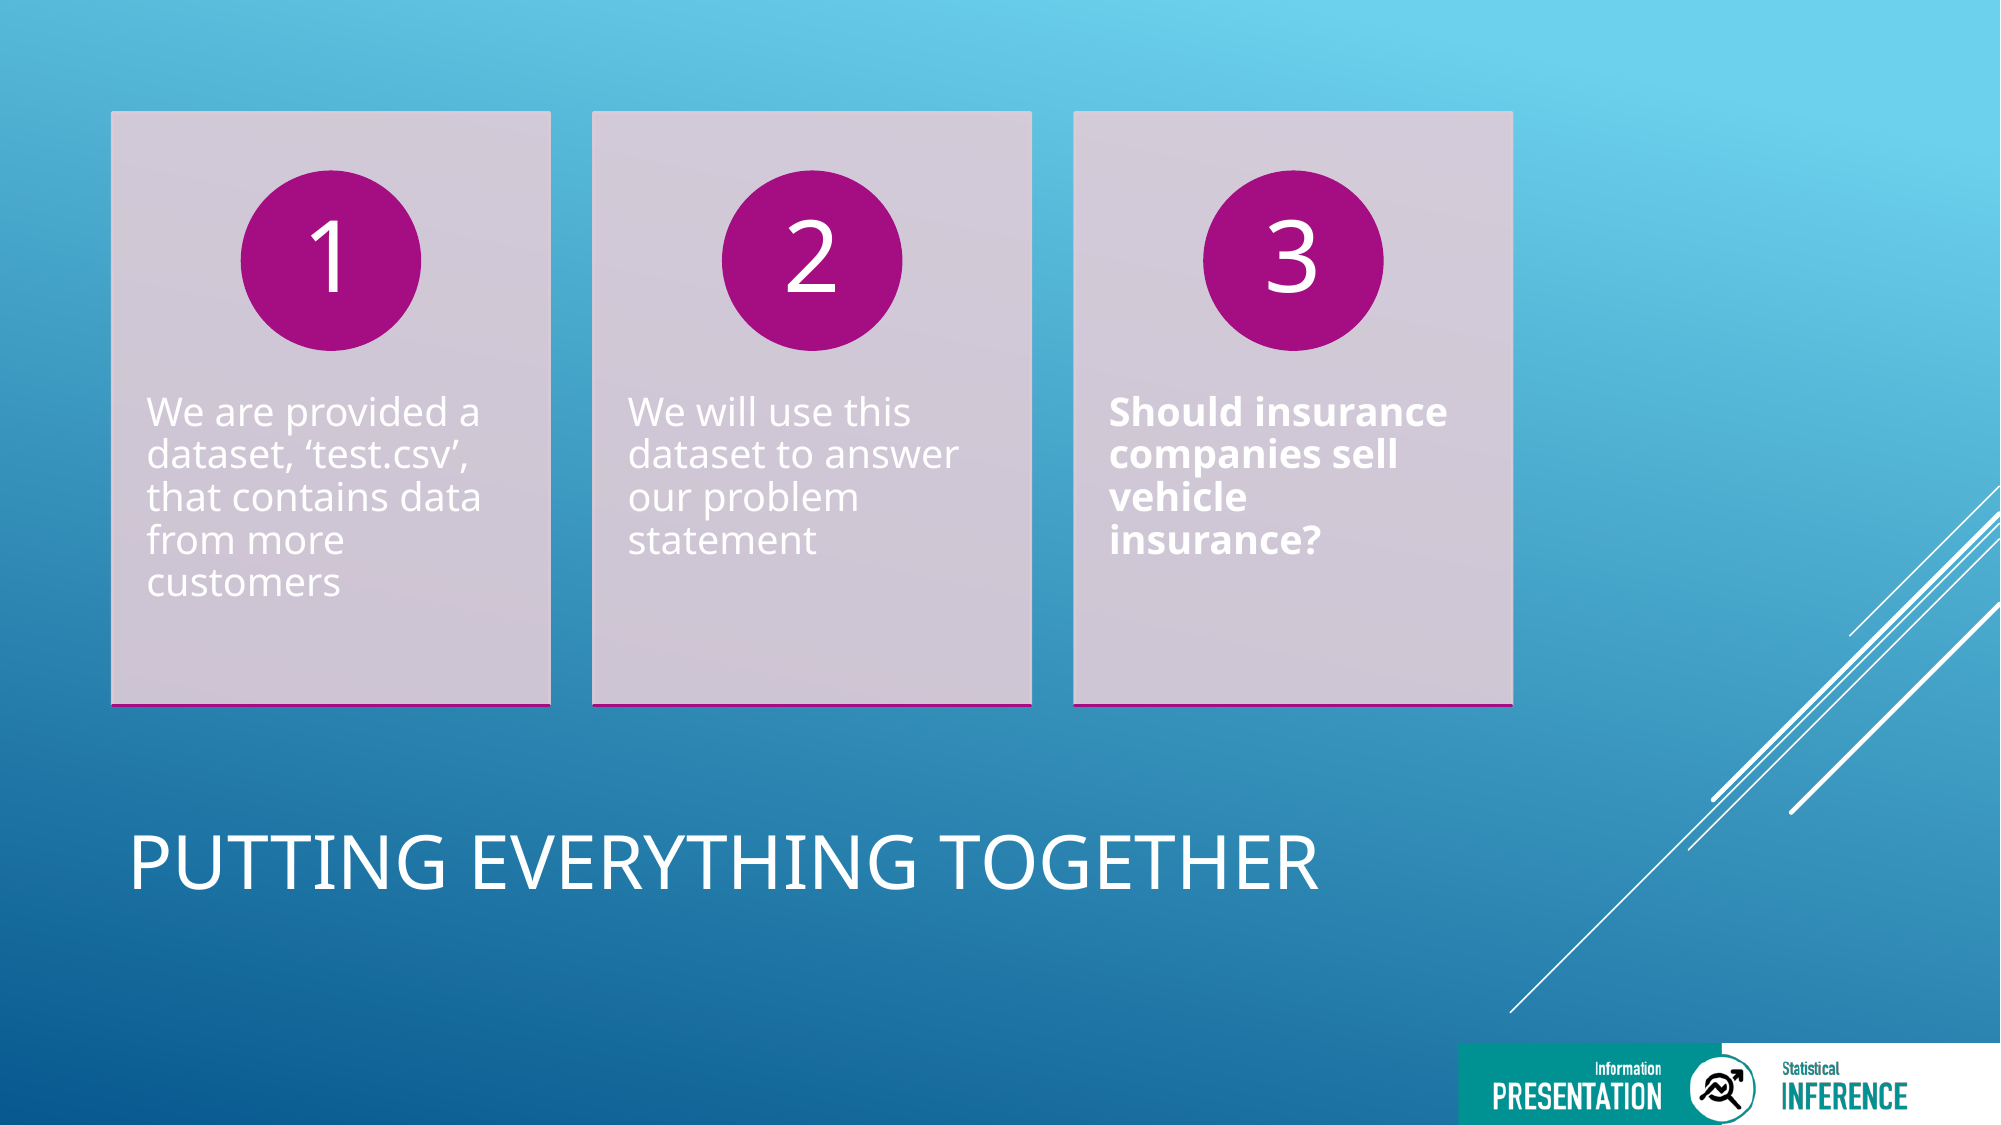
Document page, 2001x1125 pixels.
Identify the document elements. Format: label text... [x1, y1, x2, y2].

picture [1458, 1042, 2000, 1125]
title Putting everything together [112, 736, 1513, 984]
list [111, 112, 1513, 706]
